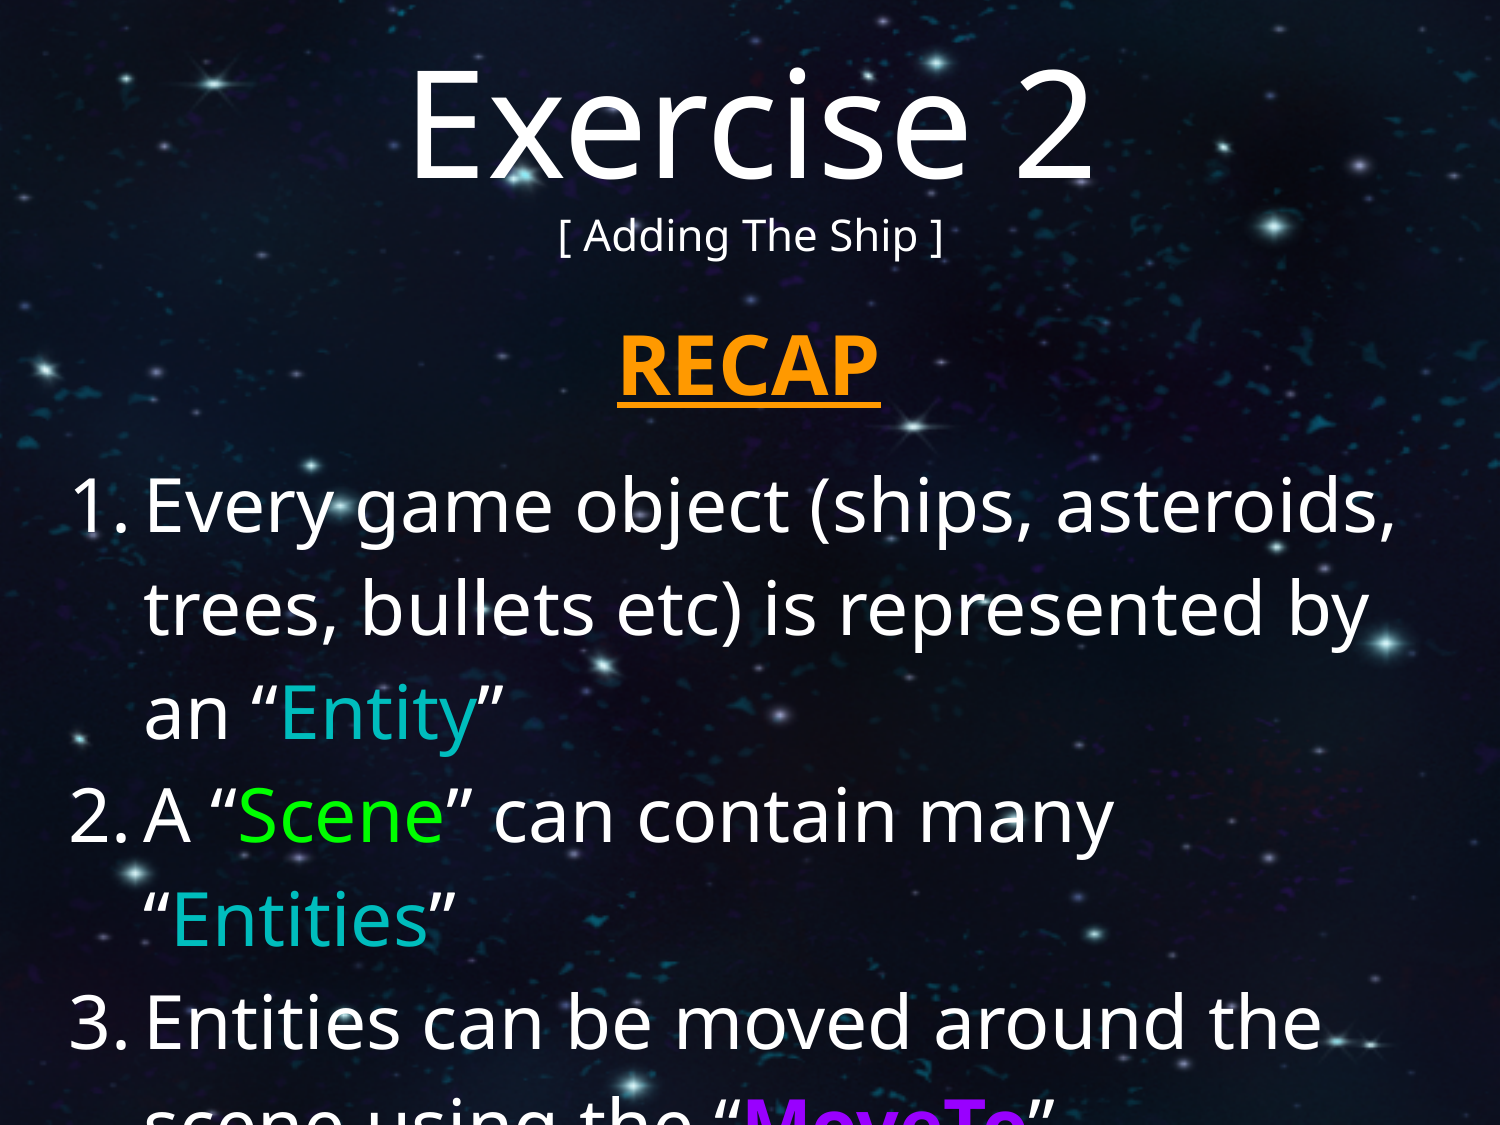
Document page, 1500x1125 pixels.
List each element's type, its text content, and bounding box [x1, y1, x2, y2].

picture [0, 0, 1500, 1125]
text_box RECAP Every game object (ships, asteroids, trees, bullets etc) is represented by an “Entity” A “Scene” can contain many “Entities” Entities can be moved around the scene using the “MoveTo” command [53, 282, 1445, 1054]
text_box Exercise 2 [ Adding The Ship ] [16, 13, 1487, 283]
